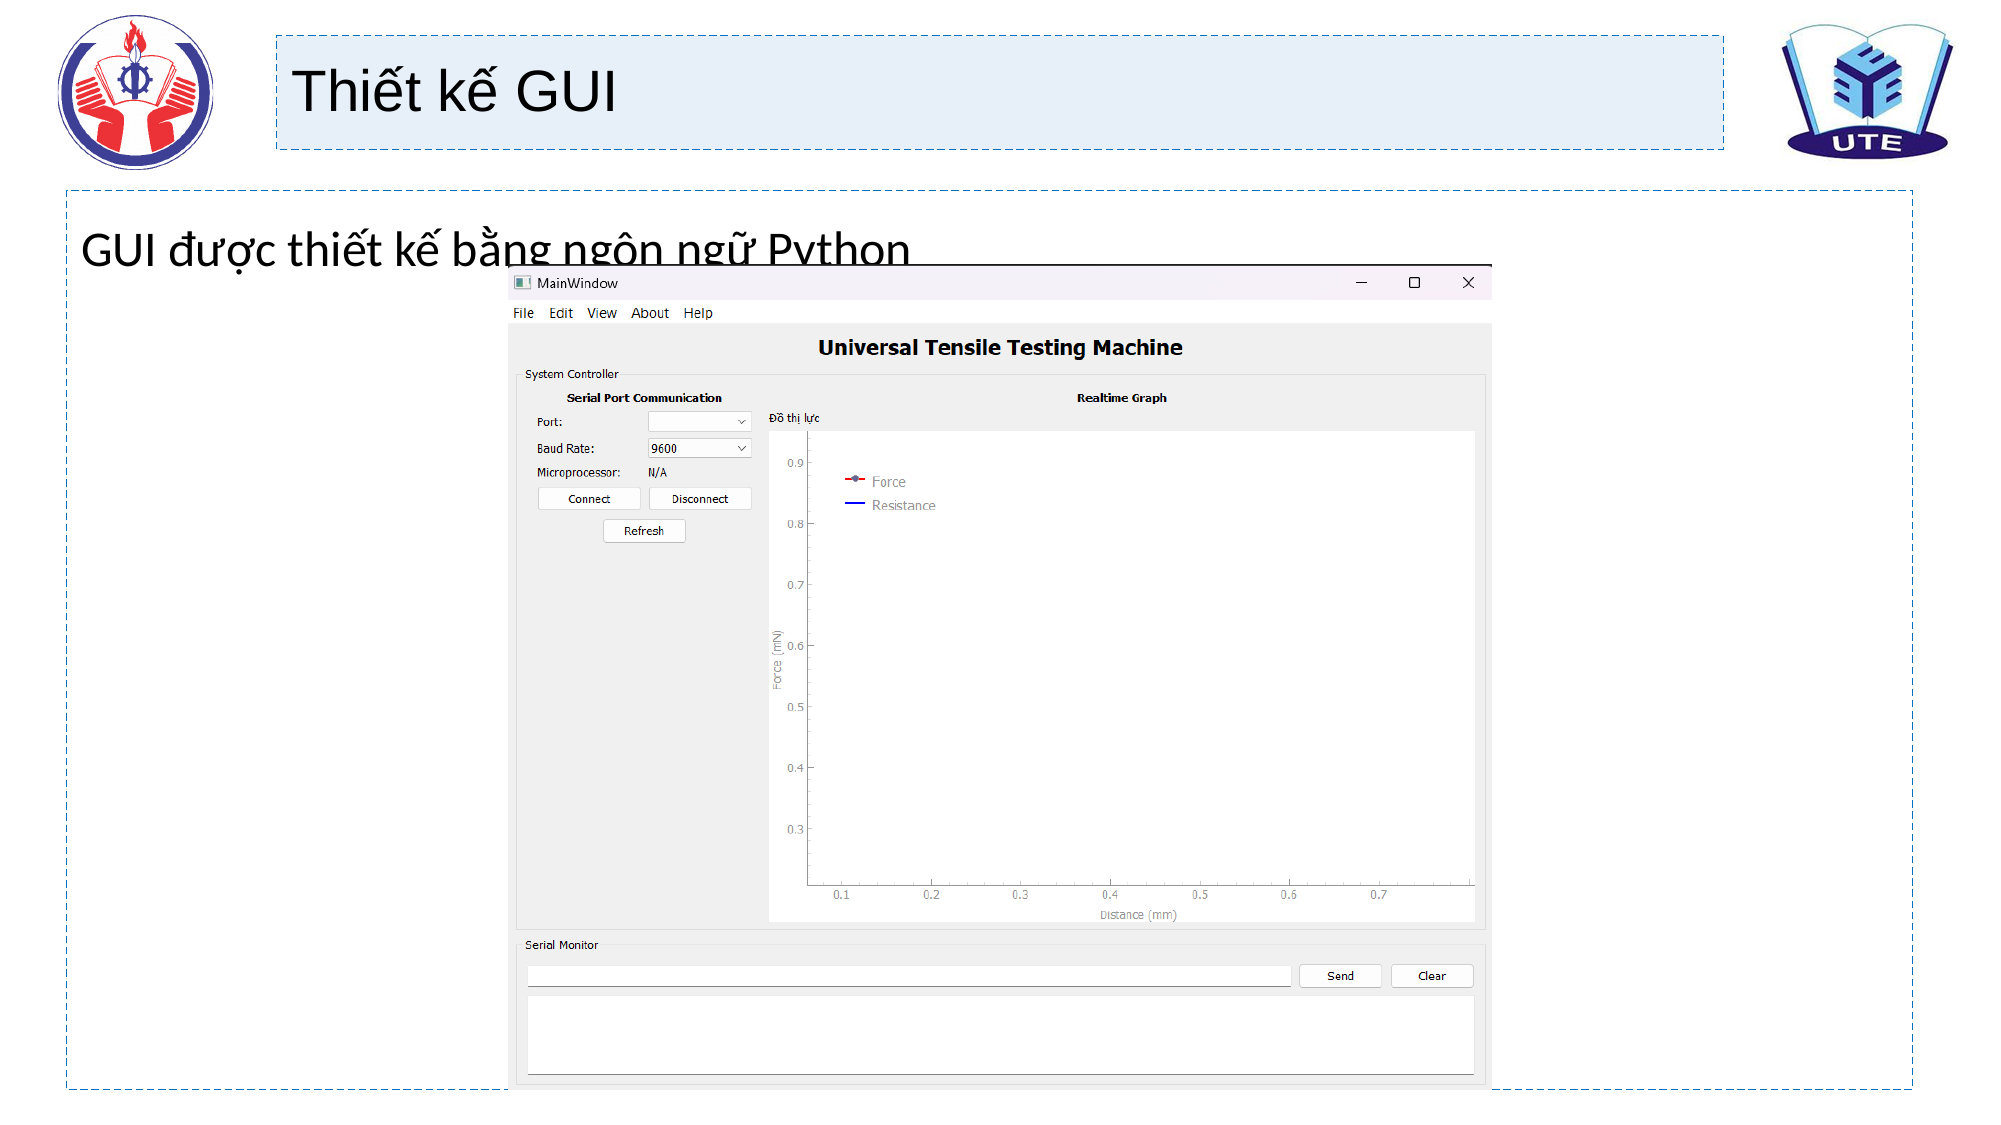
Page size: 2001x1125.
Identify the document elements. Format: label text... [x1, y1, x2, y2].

list Thiết kế GUI [276, 35, 1724, 150]
picture [1780, 19, 1956, 165]
picture [57, 15, 214, 171]
picture [508, 264, 1492, 1090]
list GUI được thiết kế bằng ngôn ngữ Python [66, 190, 1913, 1090]
